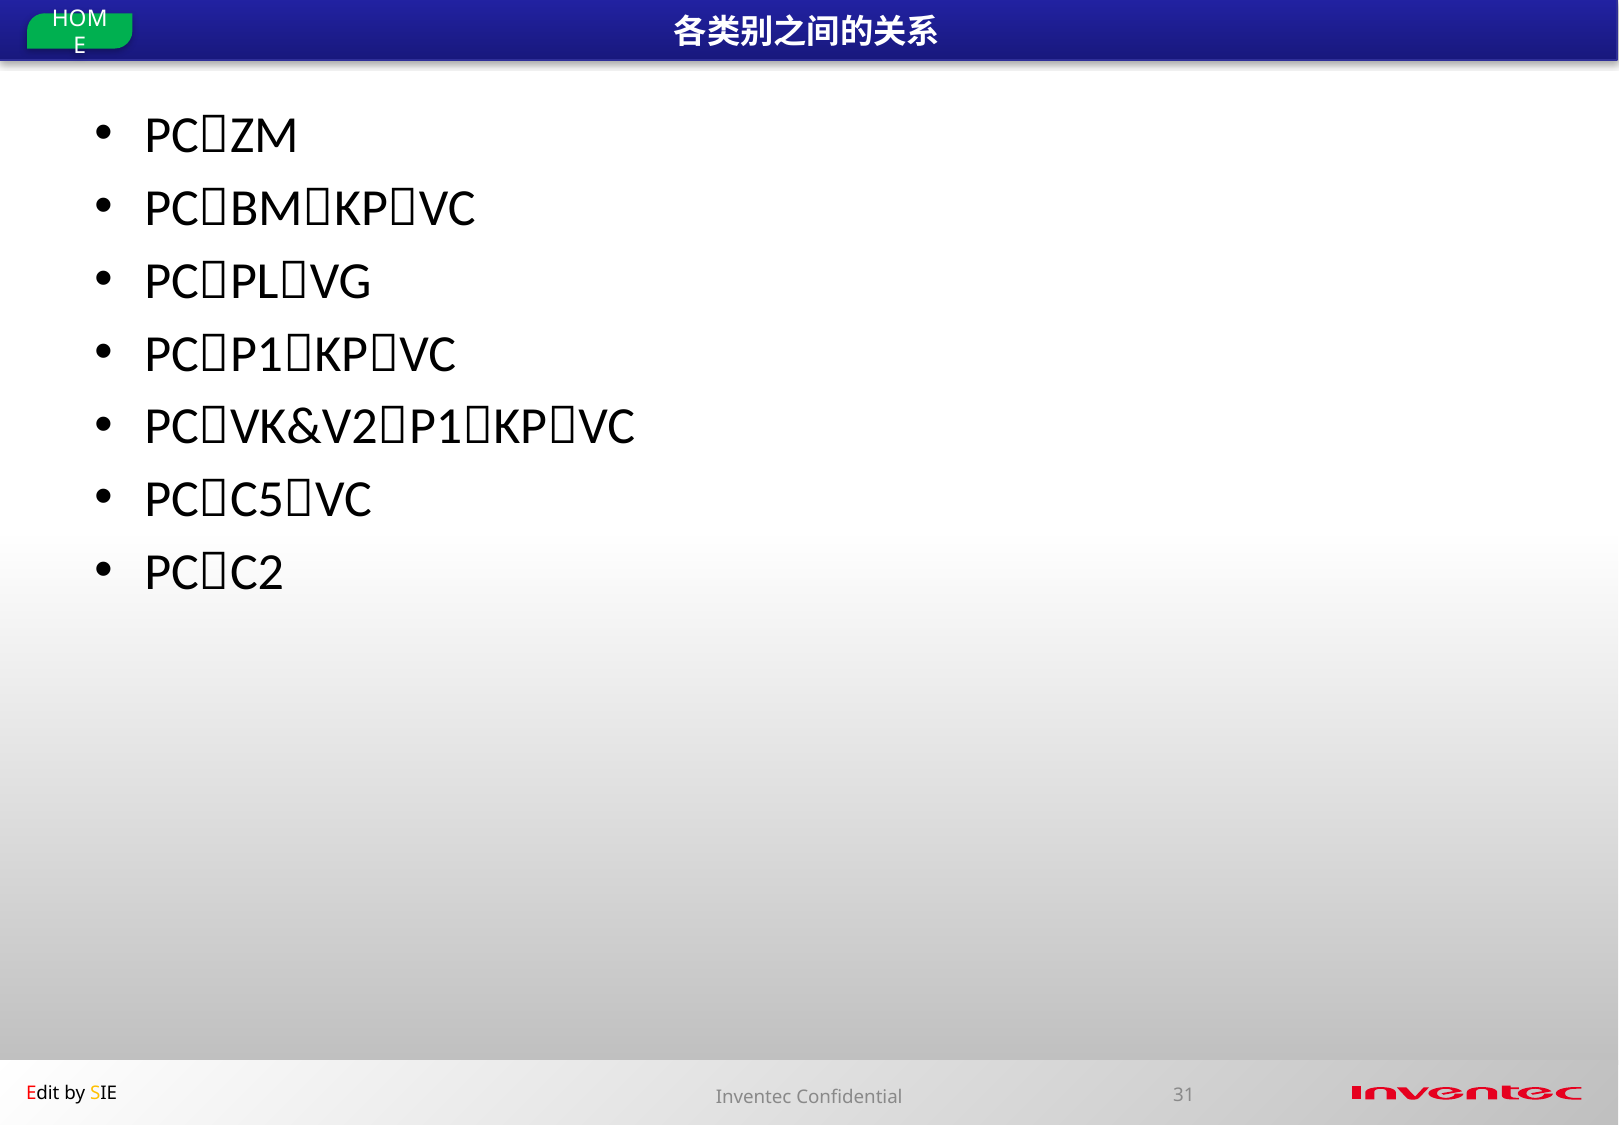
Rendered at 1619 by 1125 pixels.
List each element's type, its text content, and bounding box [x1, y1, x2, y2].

slide_number 31 [1159, 1066, 1538, 1125]
list PCZM PCBMKPVC PCPLVG PCP1KPVC PCVK&V2P1KPVC PCC5VC PCC2 [80, 93, 1538, 1032]
title 各类别之间的关系 [430, 3, 1183, 58]
footer Inventec Confidential [552, 1066, 1066, 1125]
